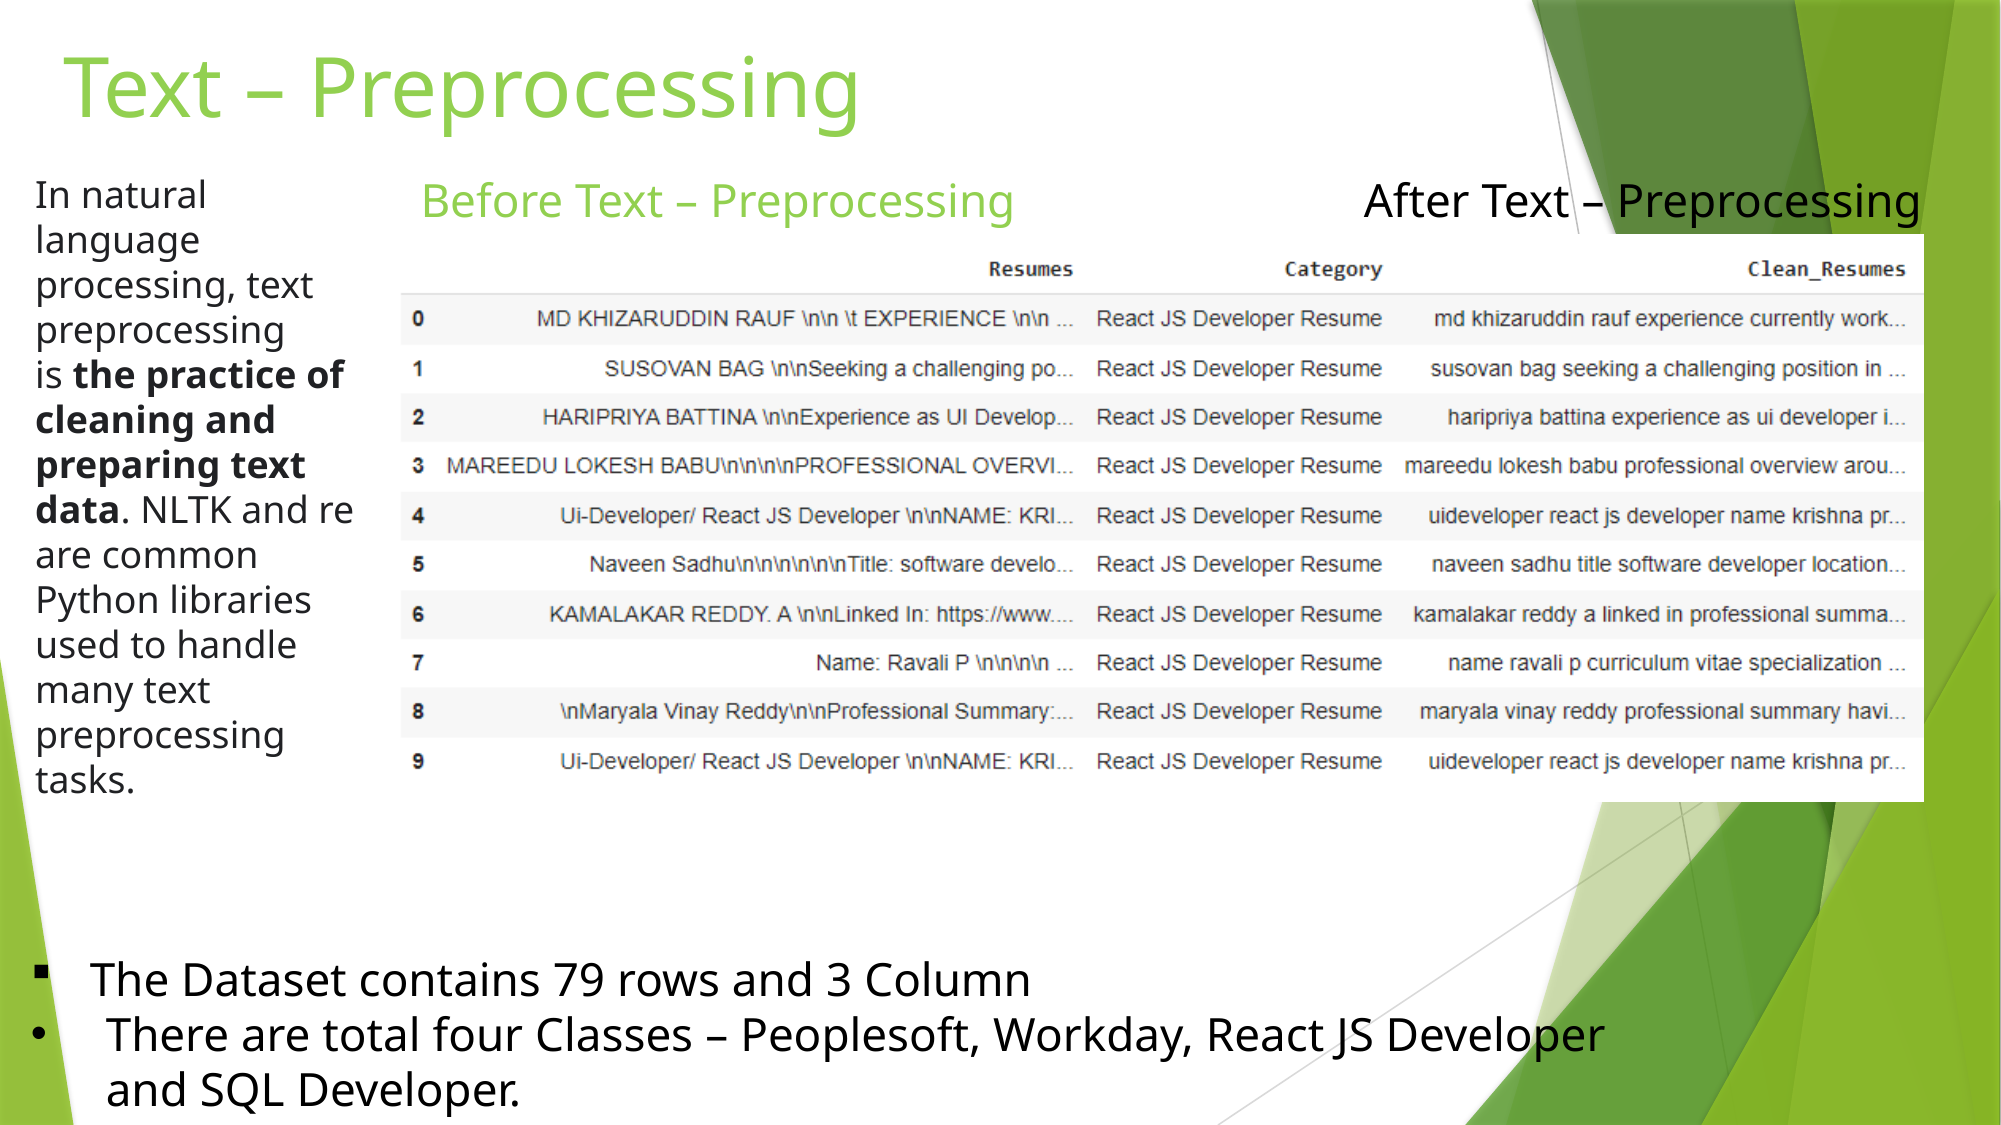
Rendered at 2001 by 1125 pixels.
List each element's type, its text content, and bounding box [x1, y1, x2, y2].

picture [387, 234, 1924, 803]
text_box Text – Preprocessing [48, 26, 1222, 141]
text_box Before Text – Preprocessing After Text – Preprocessing [403, 164, 1940, 289]
text_box The Dataset contains 79 rows and 3 Column There are total four Classes – Peoplesoft, Workday, React JS Developer and SQL Developer. [16, 943, 1695, 1123]
text_box In natural language processing, text preprocessing is the practice of cleaning and preparing text data. NLTK and re are common Python libraries used to handle many text preprocessing tasks. [0, 164, 388, 809]
